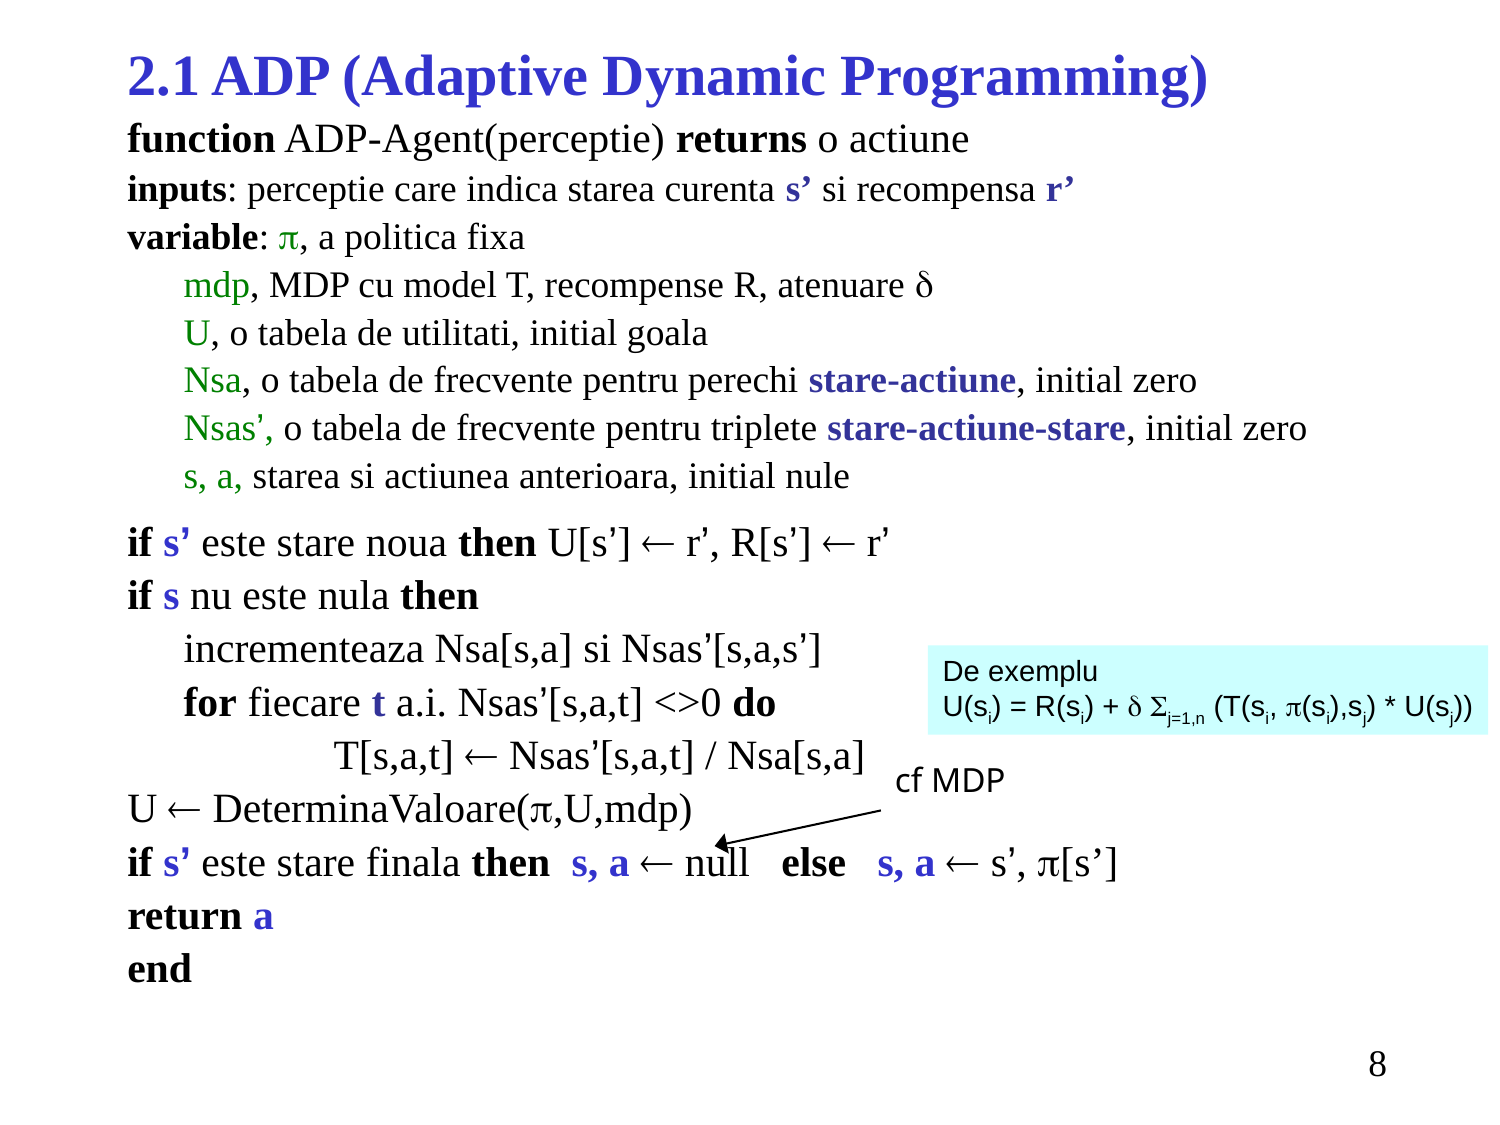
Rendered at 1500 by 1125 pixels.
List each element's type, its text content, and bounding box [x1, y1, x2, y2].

list 2.1 ADP (Adaptive Dynamic Programming) function ADP-Agent(perceptie) returns o actiune inputs: perceptie care indica starea curenta s’ si recompensa r’ variable: , a politica fixa mdp, MDP cu model T, recompense R, atenuare  U, o tabela de utilitati, initial goala Nsa, o tabela de frecvente pentru perechi stare-actiune, initial zero Nsas’, o tabela de frecvente pentru triplete stare-actiune-stare, initial zero s, a, starea si actiunea anterioara, initial nule if s’ este stare noua then U[s’]  r’, R[s’]  r’ if s nu este nula then incrementeaza Nsa[s,a] si Nsas’[s,a,s’] for fiecare t a.i. Nsas’[s,a,t] <>0 do T[s,a,t]  Nsas’[s,a,t] / Nsa[s,a] U  DeterminaValoare(,U,mdp) if s’ este stare finala then s, a  null else s, a  s’, [s’] return a end [111, 37, 1495, 1076]
text_box [714, 810, 880, 854]
text_box 8 [1353, 1031, 1500, 1091]
text_box De exemplu U(si) = R(si) +  j=1,n (T(si, (si),sj) * U(sj)) [927, 645, 1489, 735]
text_box cf MDP [880, 751, 1030, 807]
